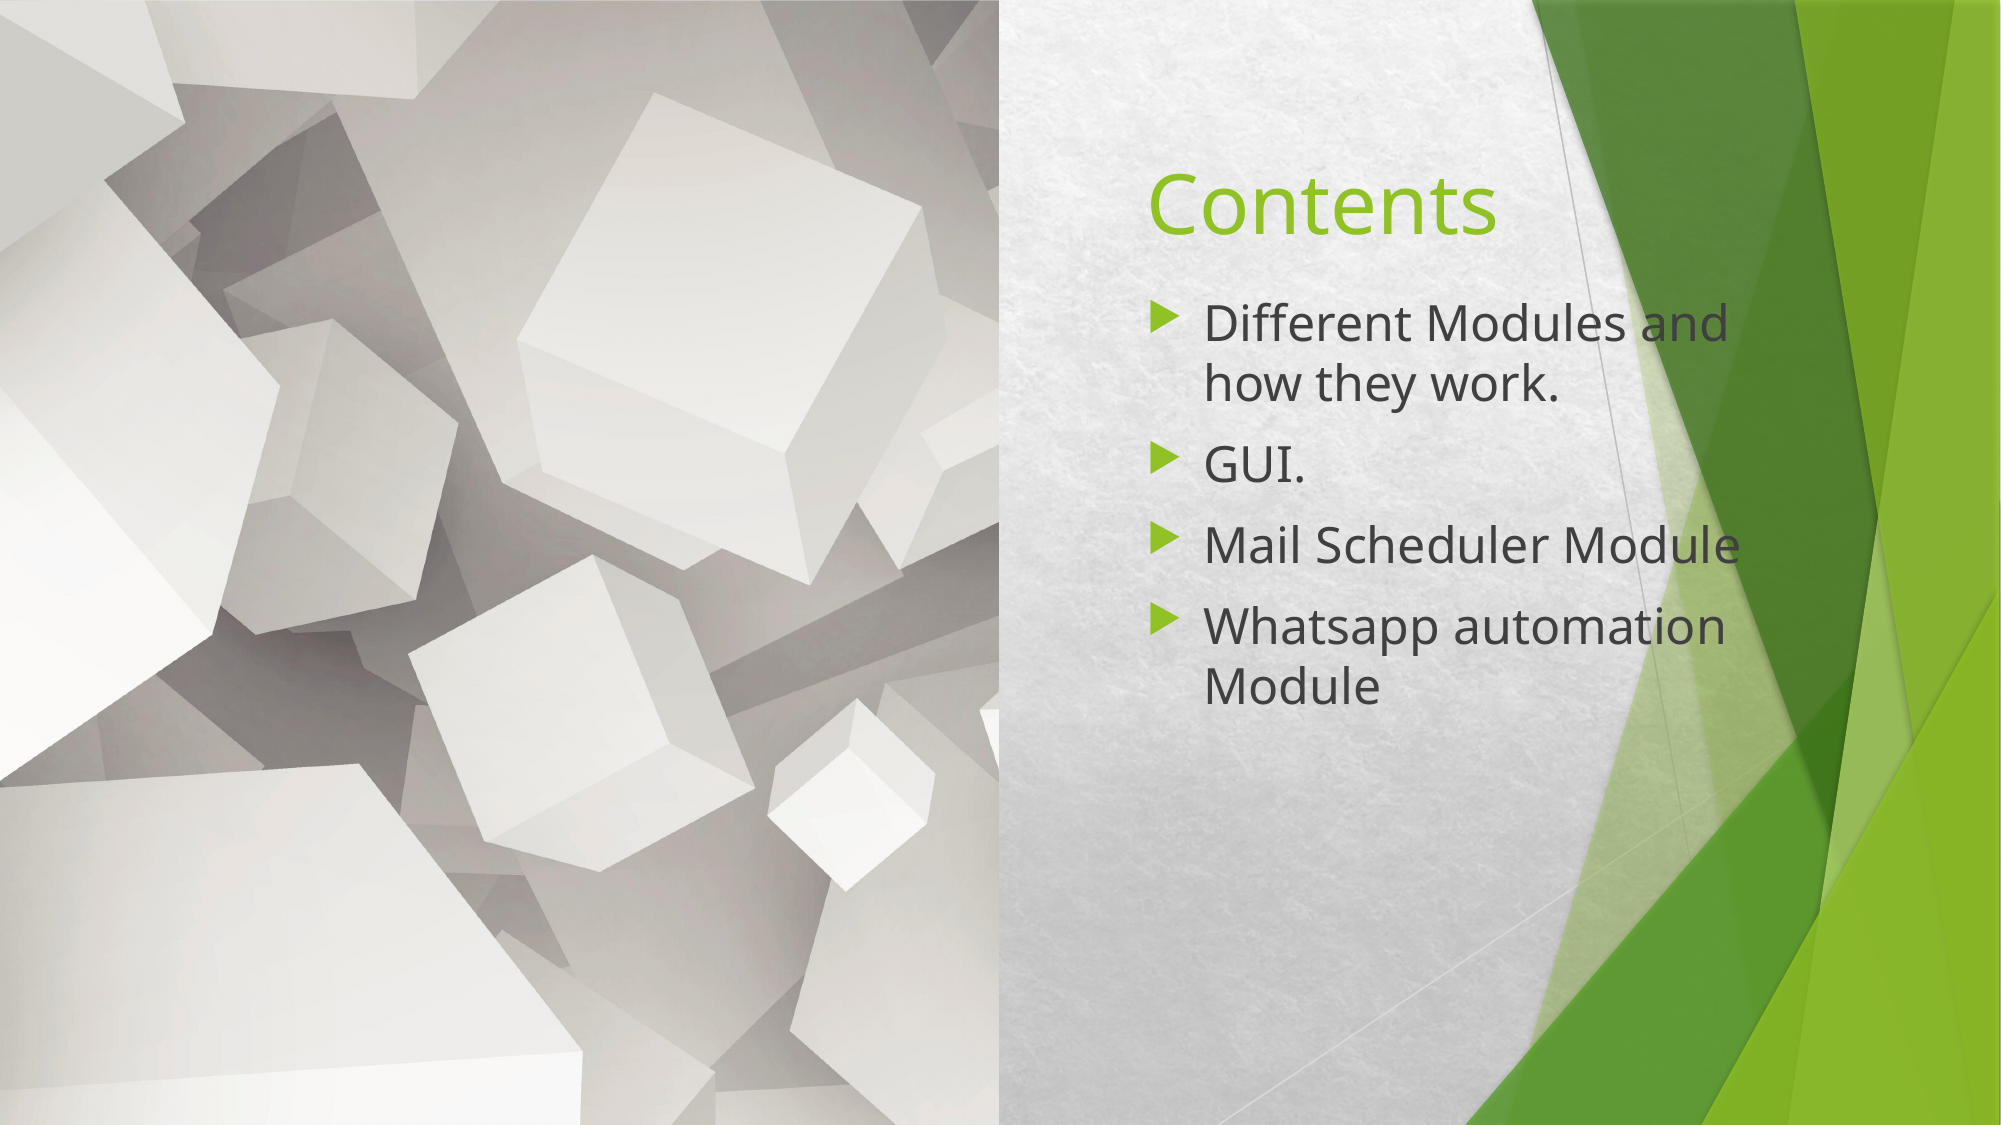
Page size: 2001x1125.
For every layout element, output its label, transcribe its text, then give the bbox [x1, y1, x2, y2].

list Different Modules and how they work. GUI. Mail Scheduler Module Whatsapp automation Module [1131, 284, 1855, 950]
picture [0, 0, 1000, 1125]
title Contents [1131, 99, 1877, 260]
